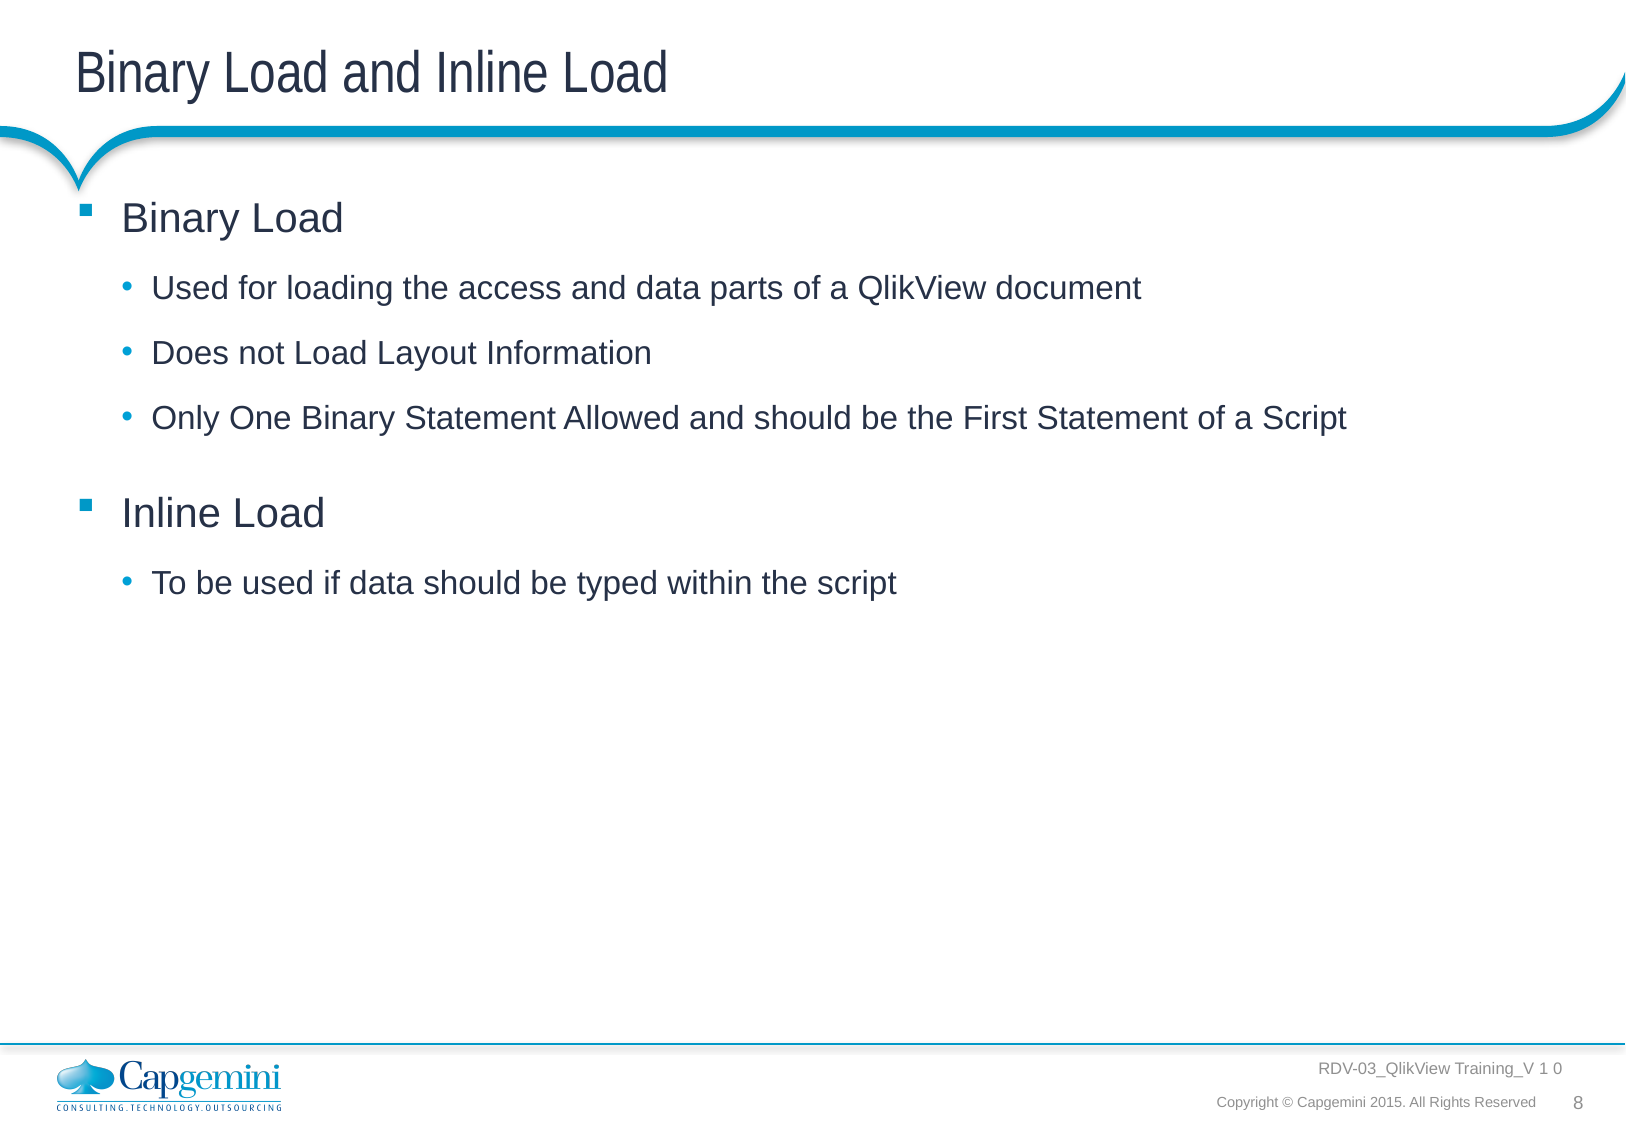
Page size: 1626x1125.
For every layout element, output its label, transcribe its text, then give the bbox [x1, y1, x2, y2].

title Binary Load and Inline Load [0, 0, 1625, 150]
list Binary Load Used for loading the access and data parts of a QlikView document Does not Load Layout Information Only One Binary Statement Allowed and should be the First Statement of a Script Inline Load To be used if data should be typed within the script [61, 185, 1562, 936]
picture [57, 1059, 281, 1111]
